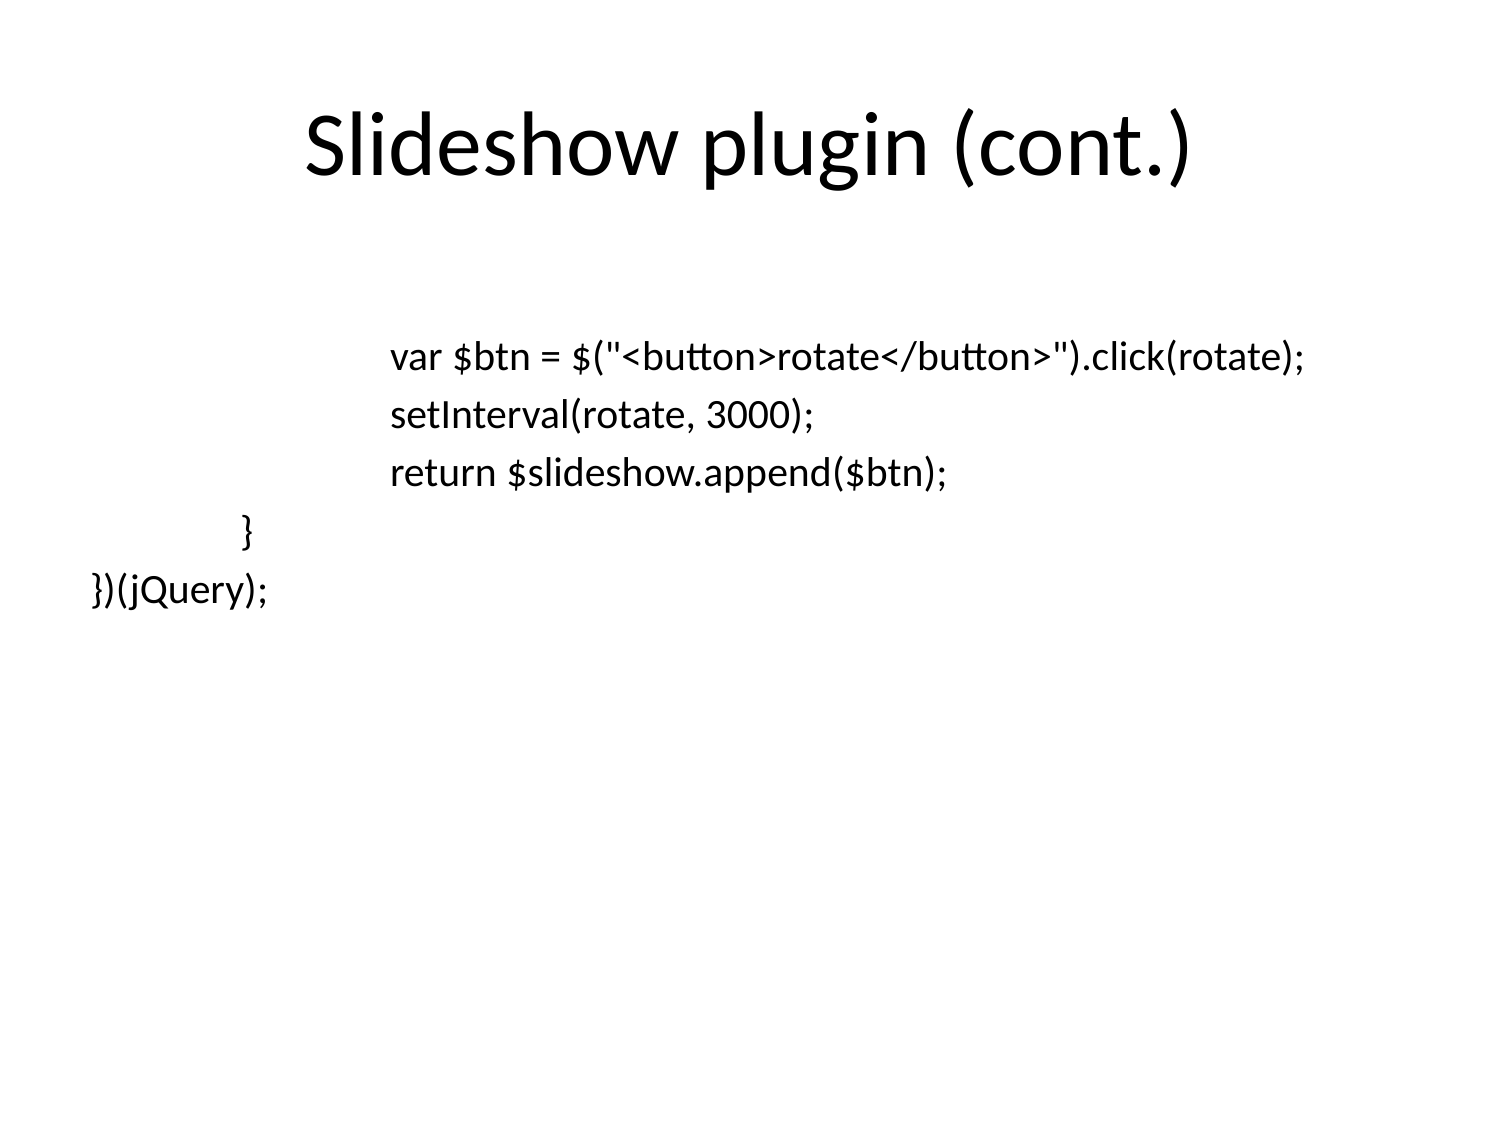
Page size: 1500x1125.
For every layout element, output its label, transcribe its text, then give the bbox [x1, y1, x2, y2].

list var $btn = $("<button>rotate</button>").click(rotate); setInterval(rotate, 3000); return $slideshow.append($btn); } })(jQuery); [75, 262, 1425, 1005]
title Slideshow plugin (cont.) [75, 45, 1425, 233]
